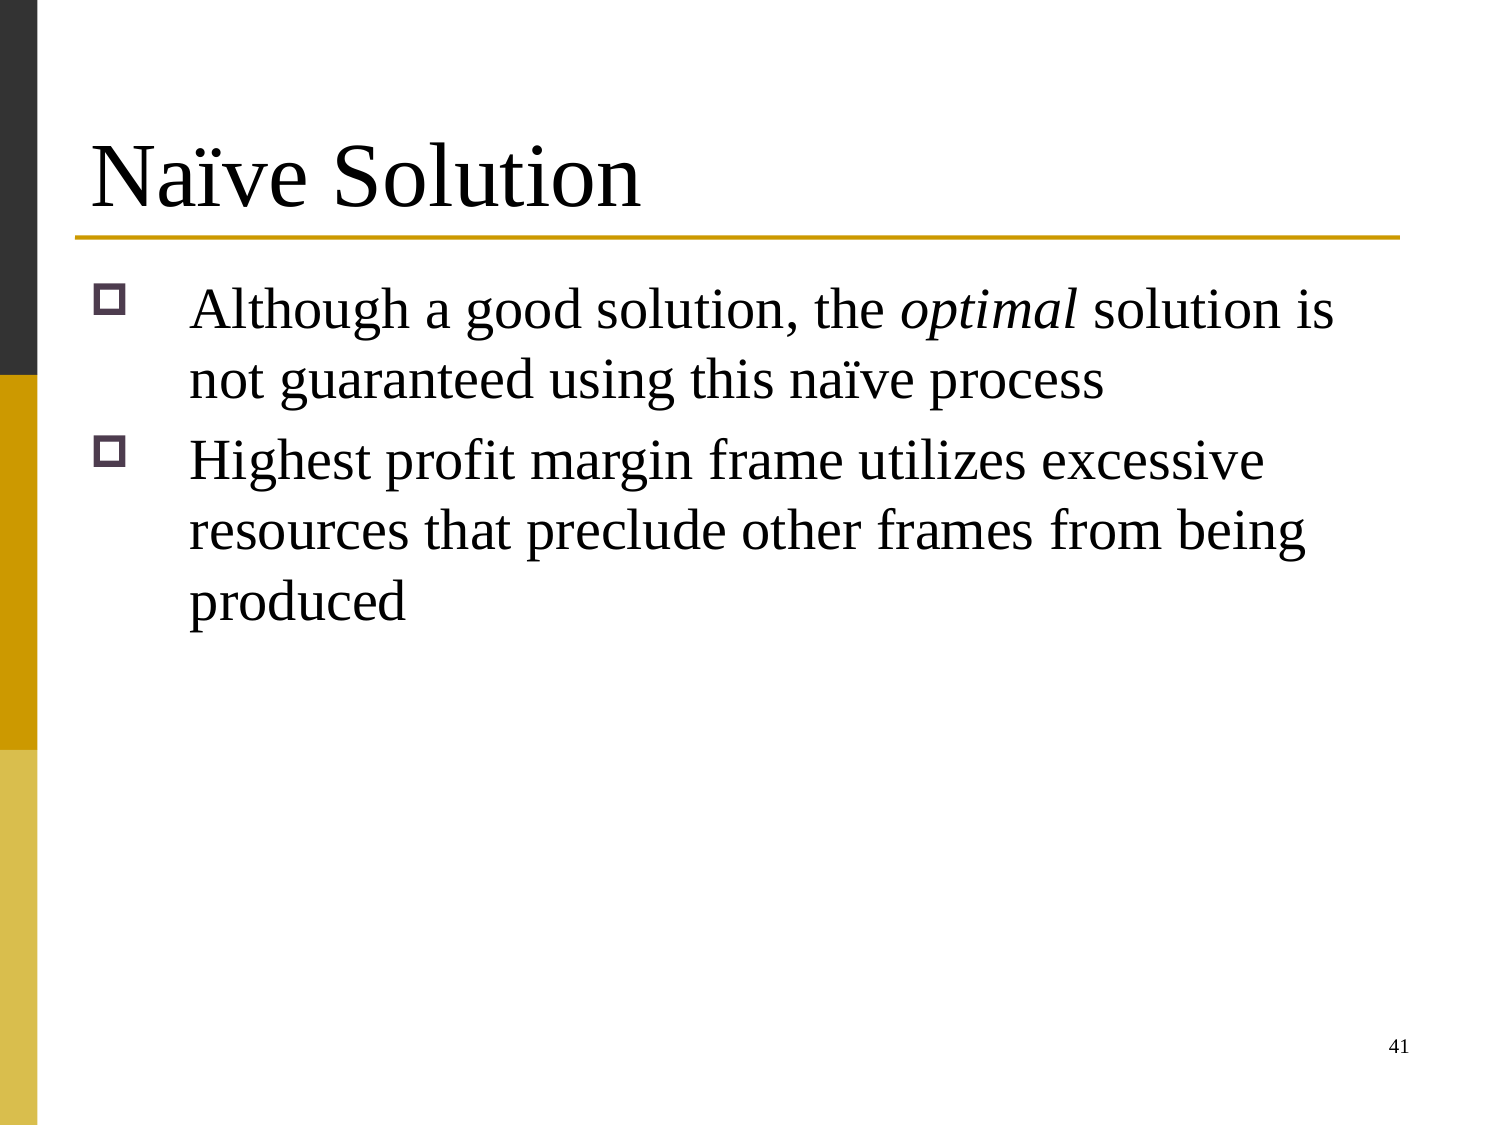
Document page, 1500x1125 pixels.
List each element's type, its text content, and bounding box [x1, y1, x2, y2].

list Although a good solution, the optimal solution is not guaranteed using this naïve process Highest profit margin frame utilizes excessive resources that preclude other frames from being produced [74, 262, 1426, 1006]
slide_number 41 [1074, 1024, 1426, 1101]
title Naïve Solution [74, 132, 1426, 233]
